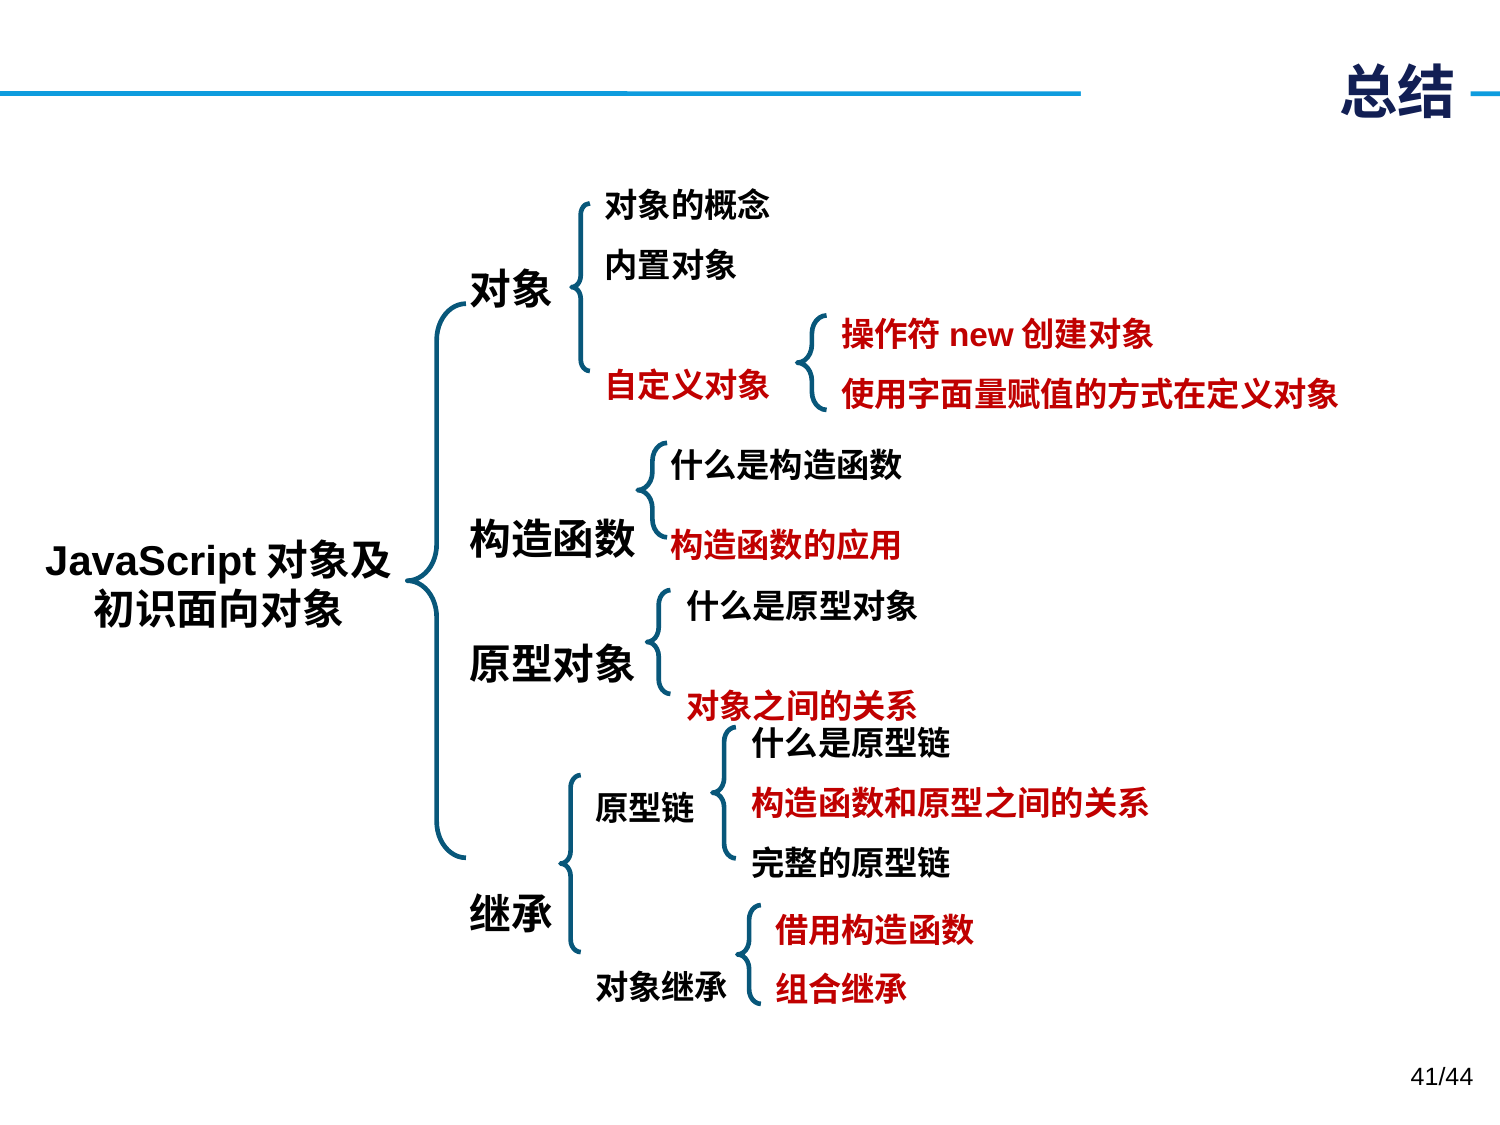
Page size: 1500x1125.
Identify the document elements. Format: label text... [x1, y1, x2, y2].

text_box [797, 315, 826, 397]
text_box [571, 203, 589, 371]
text_box 对象 构造函数 原型对象 继承 [454, 255, 726, 946]
title 总结 [1080, 46, 1471, 133]
text_box 原型链 对象继承 [580, 739, 760, 1014]
text_box 操作符new创建对象 使用字面量赋值的方式在定义对象 [826, 285, 1365, 421]
text_box [637, 442, 668, 538]
text_box [712, 727, 736, 859]
text_box [646, 590, 671, 694]
text_box 借用构造函数 组合继承 [760, 881, 1258, 1016]
text_box JavaScript对象及初识面向对象 [17, 525, 420, 641]
text_box [737, 905, 760, 1004]
slide_number 41/44 [1138, 1053, 1489, 1114]
text_box 什么是原型链 构造函数和原型之间的关系 完整的原型链 [736, 694, 1235, 889]
text_box [407, 303, 466, 858]
text_box 对象的概念 内置对象 自定义对象 [589, 156, 844, 412]
text_box 什么是原型对象 对象之间的关系 [671, 572, 1055, 732]
text_box 什么是构造函数 构造函数的应用 [655, 397, 1274, 572]
text_box [560, 775, 581, 953]
